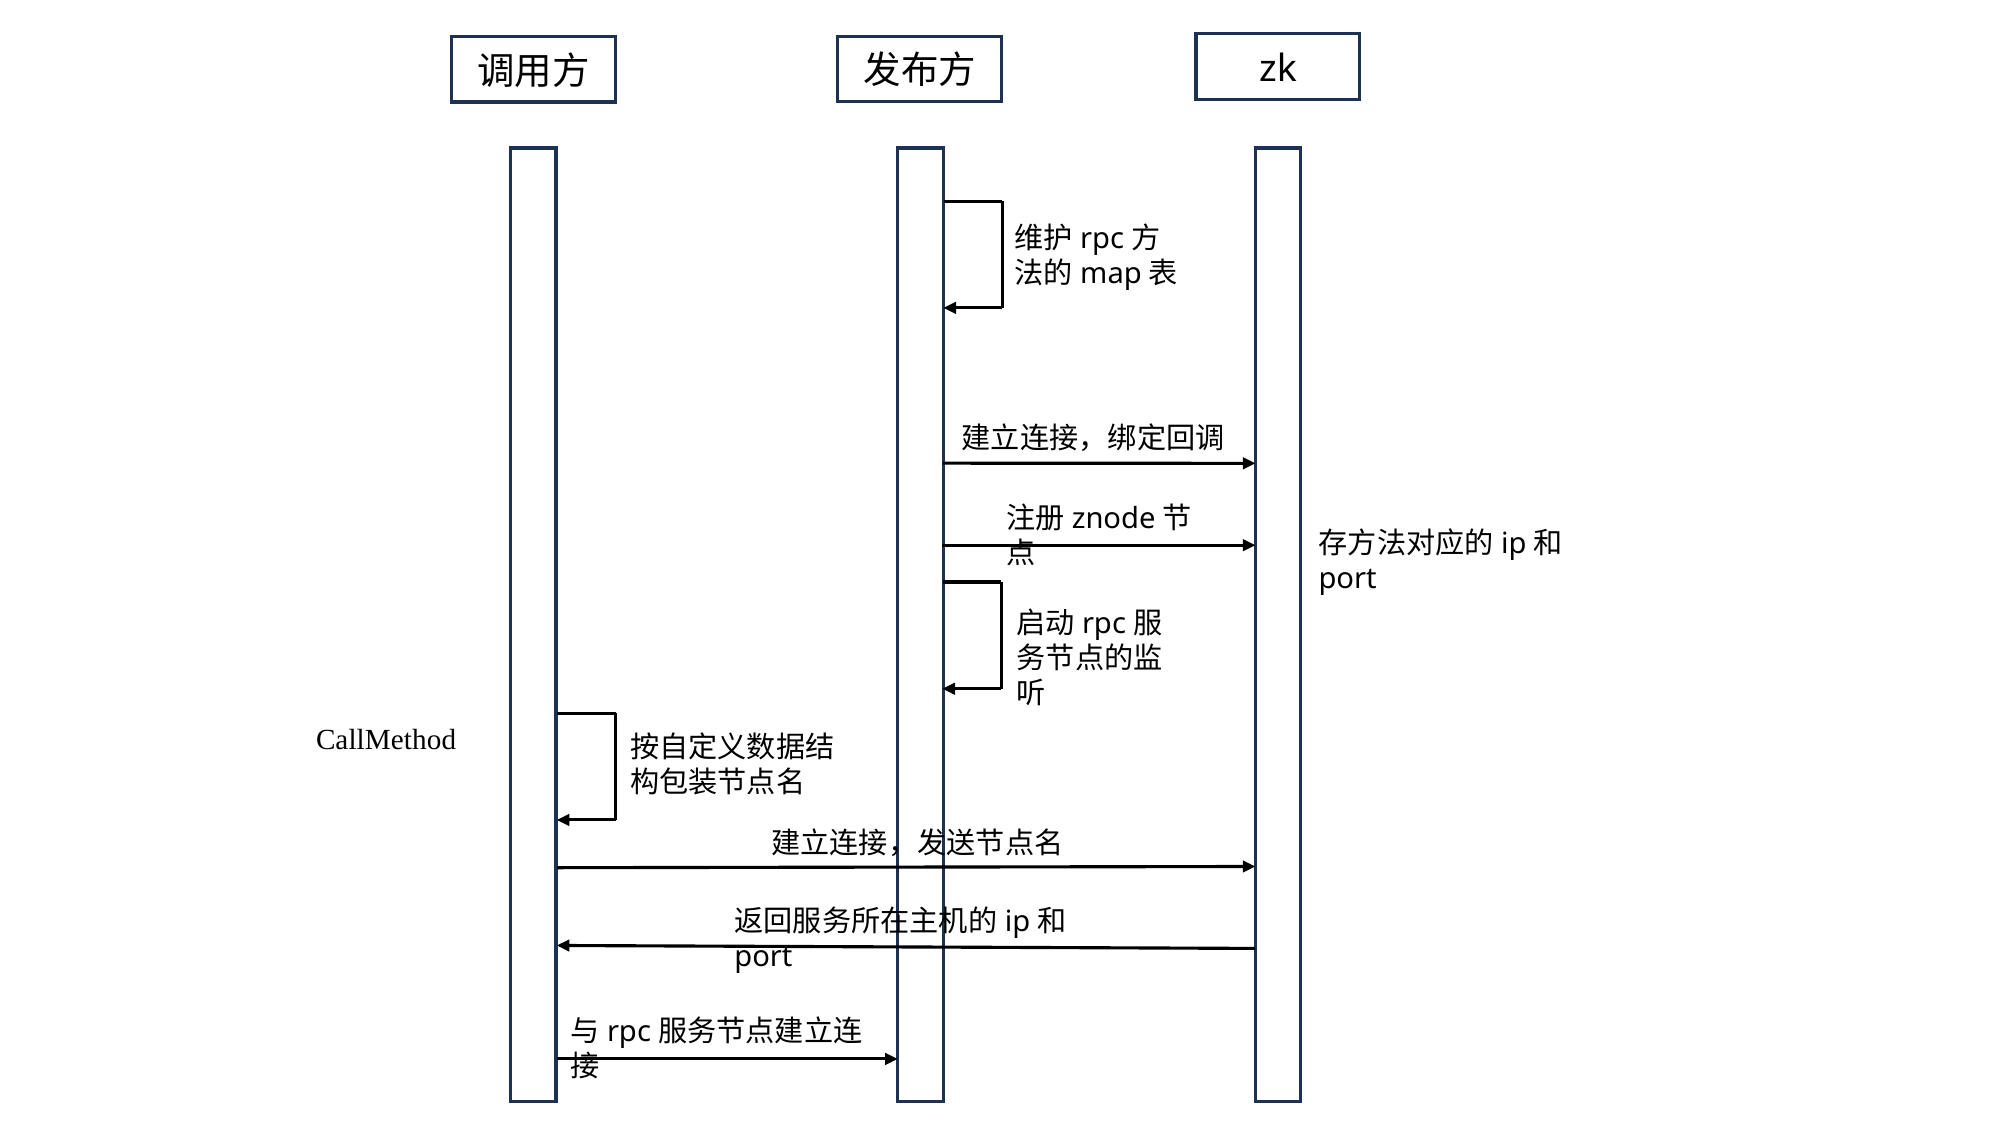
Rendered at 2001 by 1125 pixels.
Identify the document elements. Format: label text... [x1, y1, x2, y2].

text_box 返回服务所在主机的ip和port [719, 894, 1121, 945]
text_box CallMethod [301, 713, 477, 763]
text_box [1254, 147, 1302, 1103]
text_box 返回服务所在主机的ip和port [719, 949, 1121, 980]
text_box 按自定义数据结构包装节点名 [617, 720, 861, 806]
text_box 与rpc服务节点建立连接 [556, 1004, 895, 1090]
text_box [509, 147, 557, 1103]
text_box 调用方 [450, 36, 616, 103]
text_box 存方法对应的ip和port [1303, 517, 1622, 602]
text_box 注册znode节点 [991, 546, 1225, 577]
text_box [897, 147, 944, 817]
text_box 建立连接，绑定回调 [946, 411, 1257, 462]
text_box 发布方 [837, 35, 1003, 102]
text_box 维护rpc方法的map表 [1003, 212, 1194, 298]
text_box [557, 945, 1256, 949]
text_box zk [1195, 33, 1361, 100]
text_box [897, 869, 944, 894]
text_box 建立连接，发送节点名 [756, 817, 1085, 866]
text_box 启动rpc服务节点的监听 [1001, 597, 1202, 717]
text_box 注册znode节点 [991, 492, 1225, 545]
text_box [897, 980, 944, 1103]
